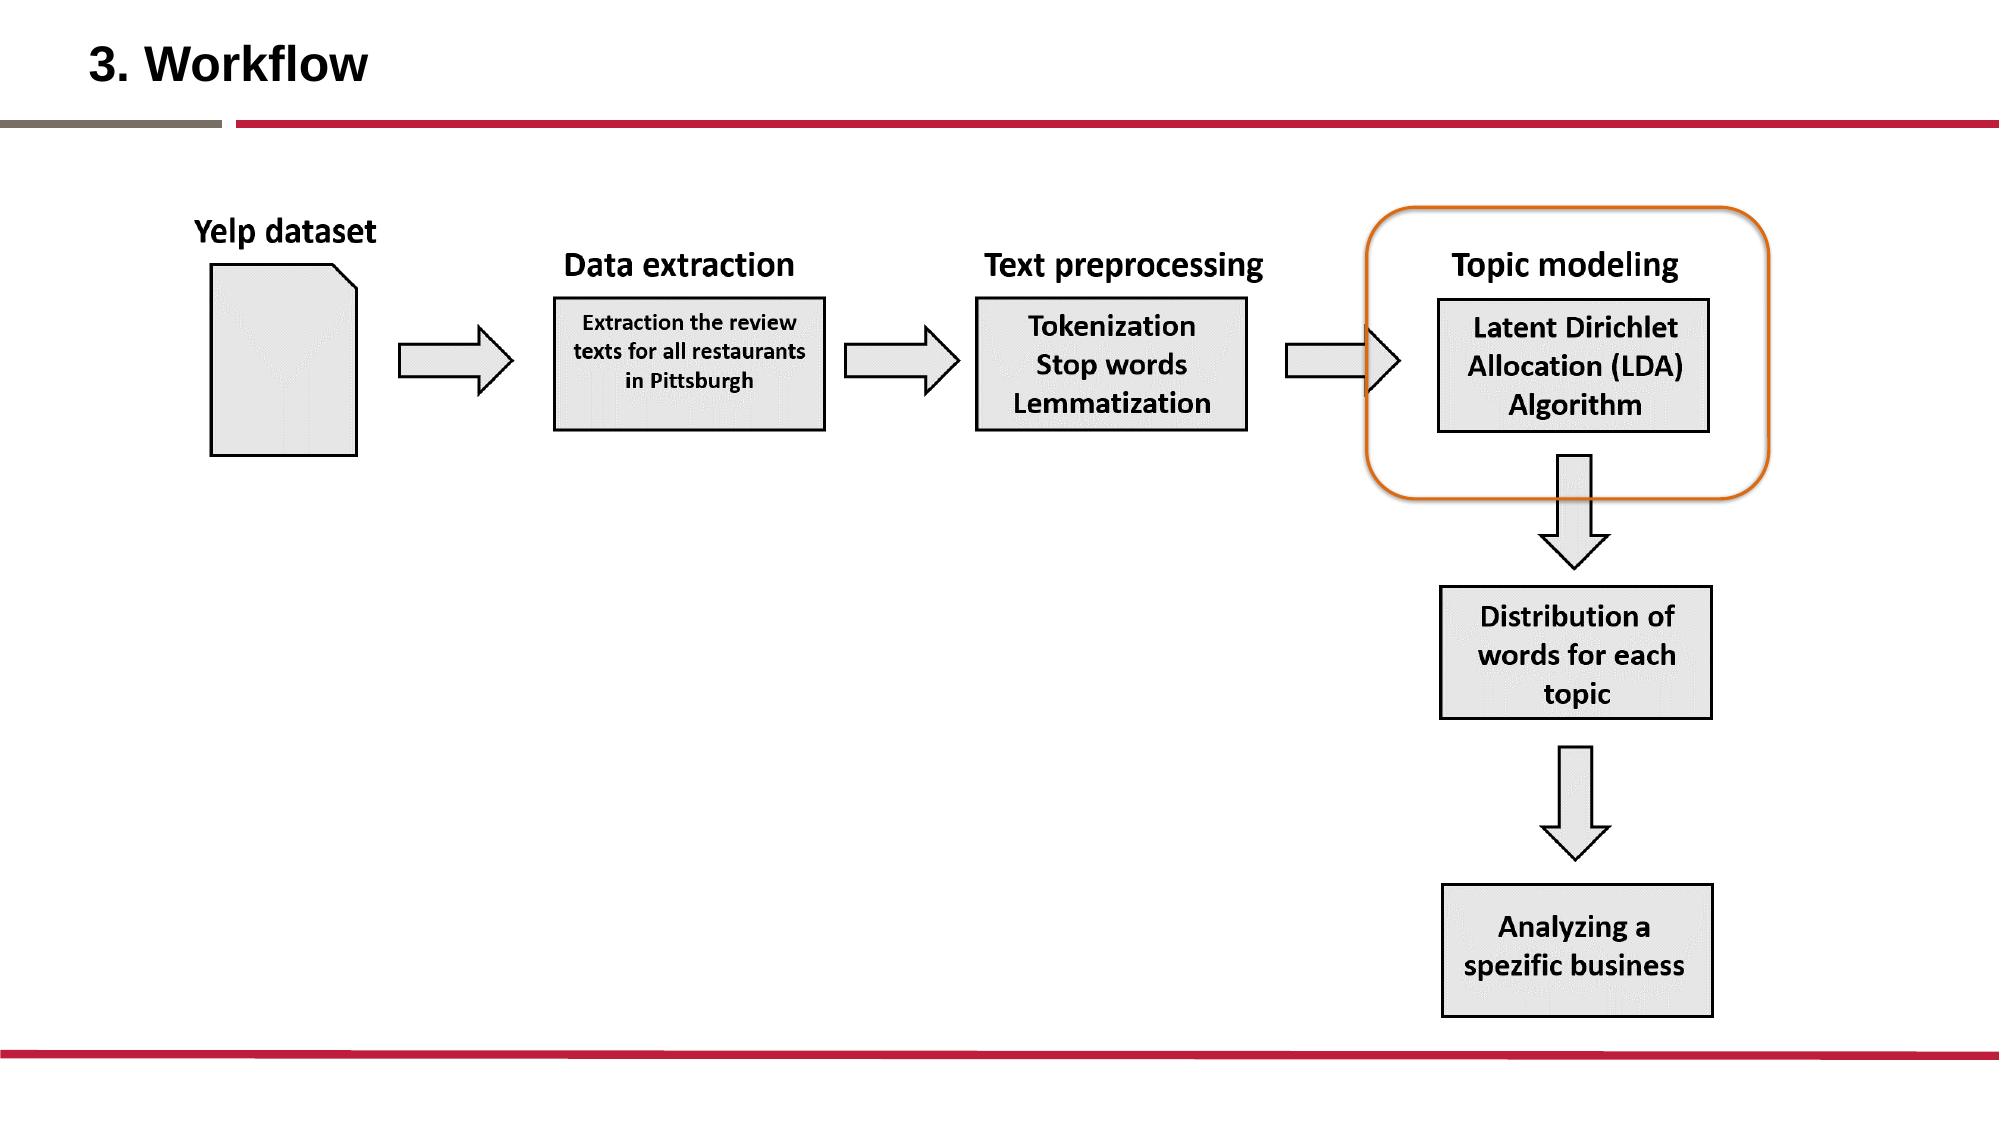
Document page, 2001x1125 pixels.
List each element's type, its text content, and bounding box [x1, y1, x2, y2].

picture [165, 179, 1835, 1041]
title 3. Workflow [82, 19, 1925, 104]
